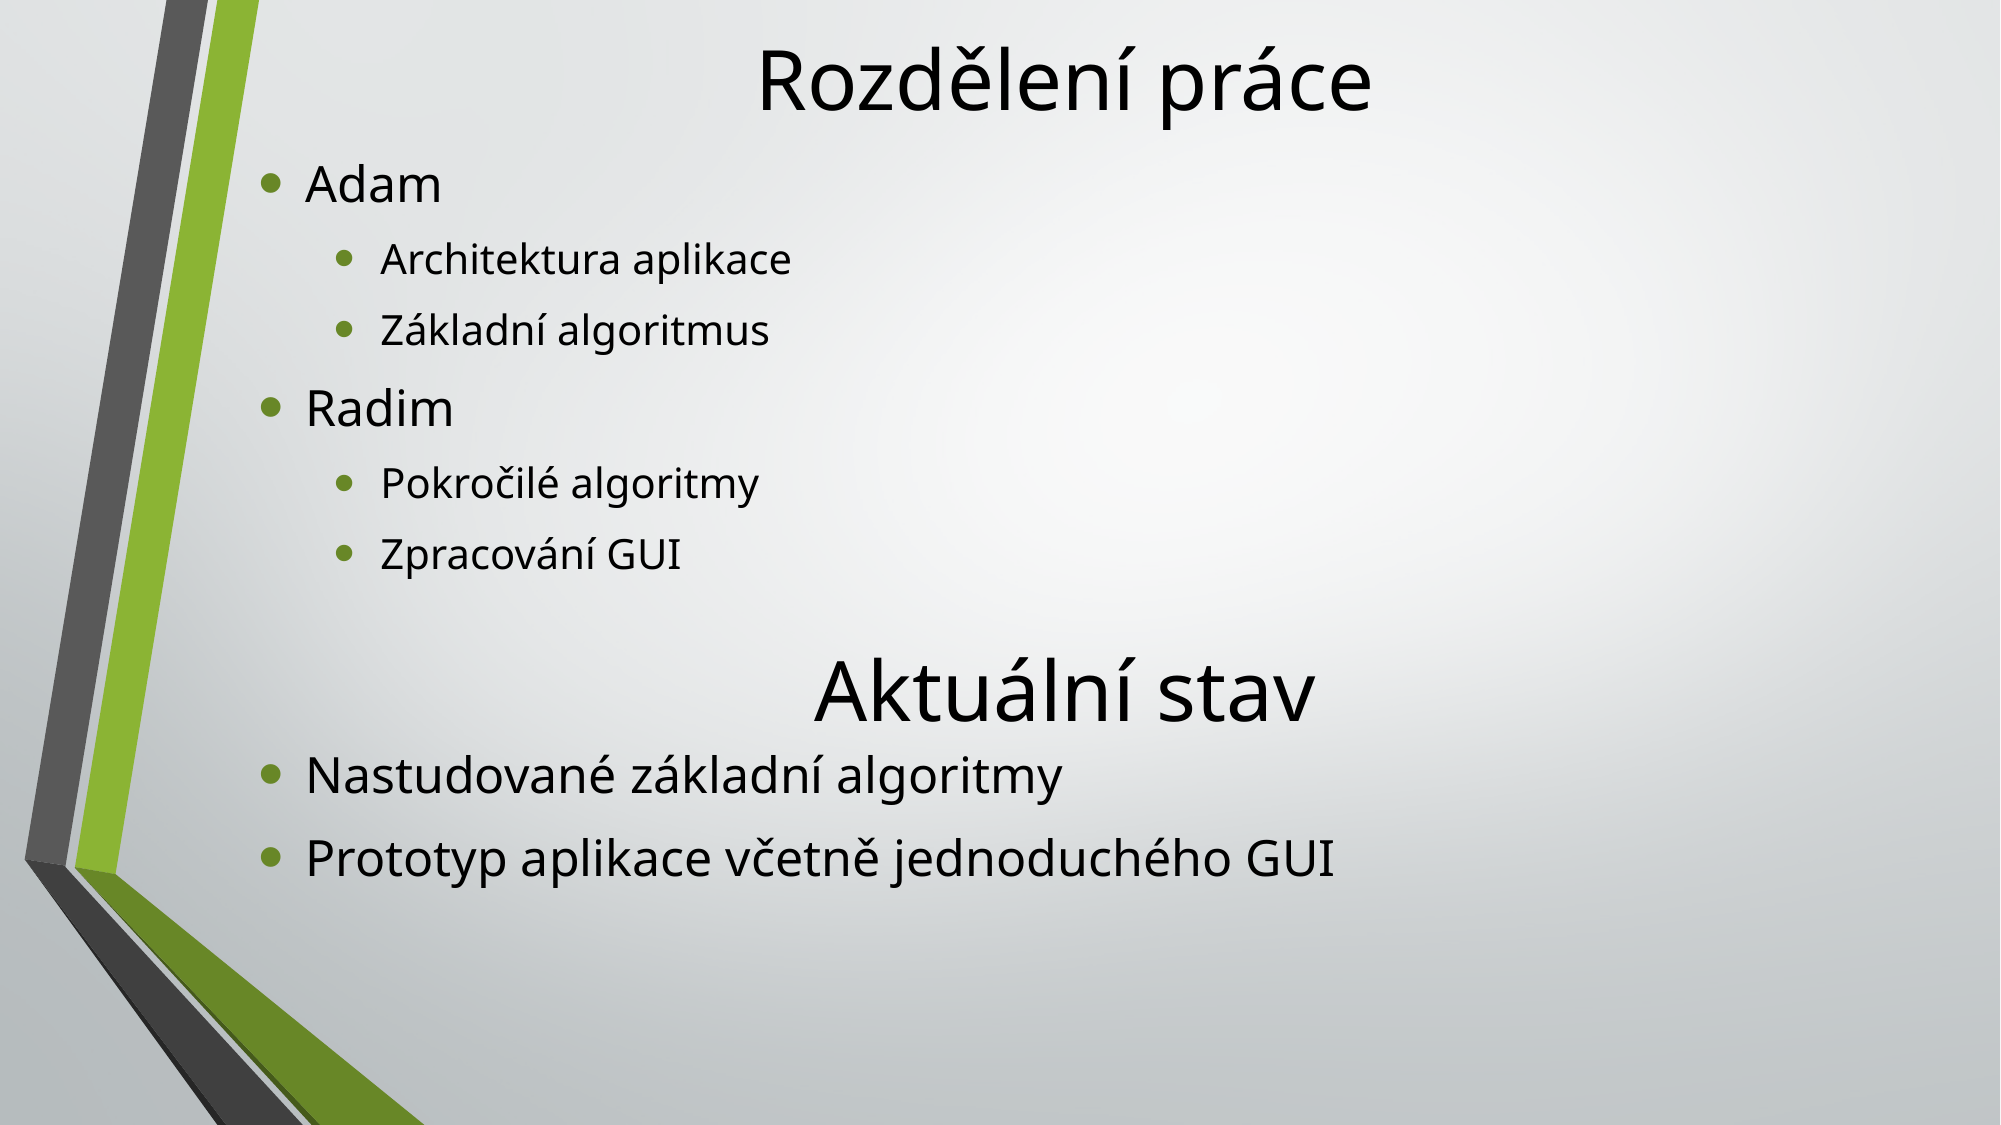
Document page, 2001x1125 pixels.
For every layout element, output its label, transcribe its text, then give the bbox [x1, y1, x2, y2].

list Adam Architektura aplikace Základní algoritmus Radim Pokročilé algoritmy Zpracování GUI [243, 108, 1887, 544]
text_box Aktuální stav [243, 544, 1887, 558]
title Rozdělení práce [243, 0, 1887, 108]
text_box Nastudované základní algoritmy Prototyp aplikace včetně jednoduchého GUI [243, 558, 1887, 1072]
